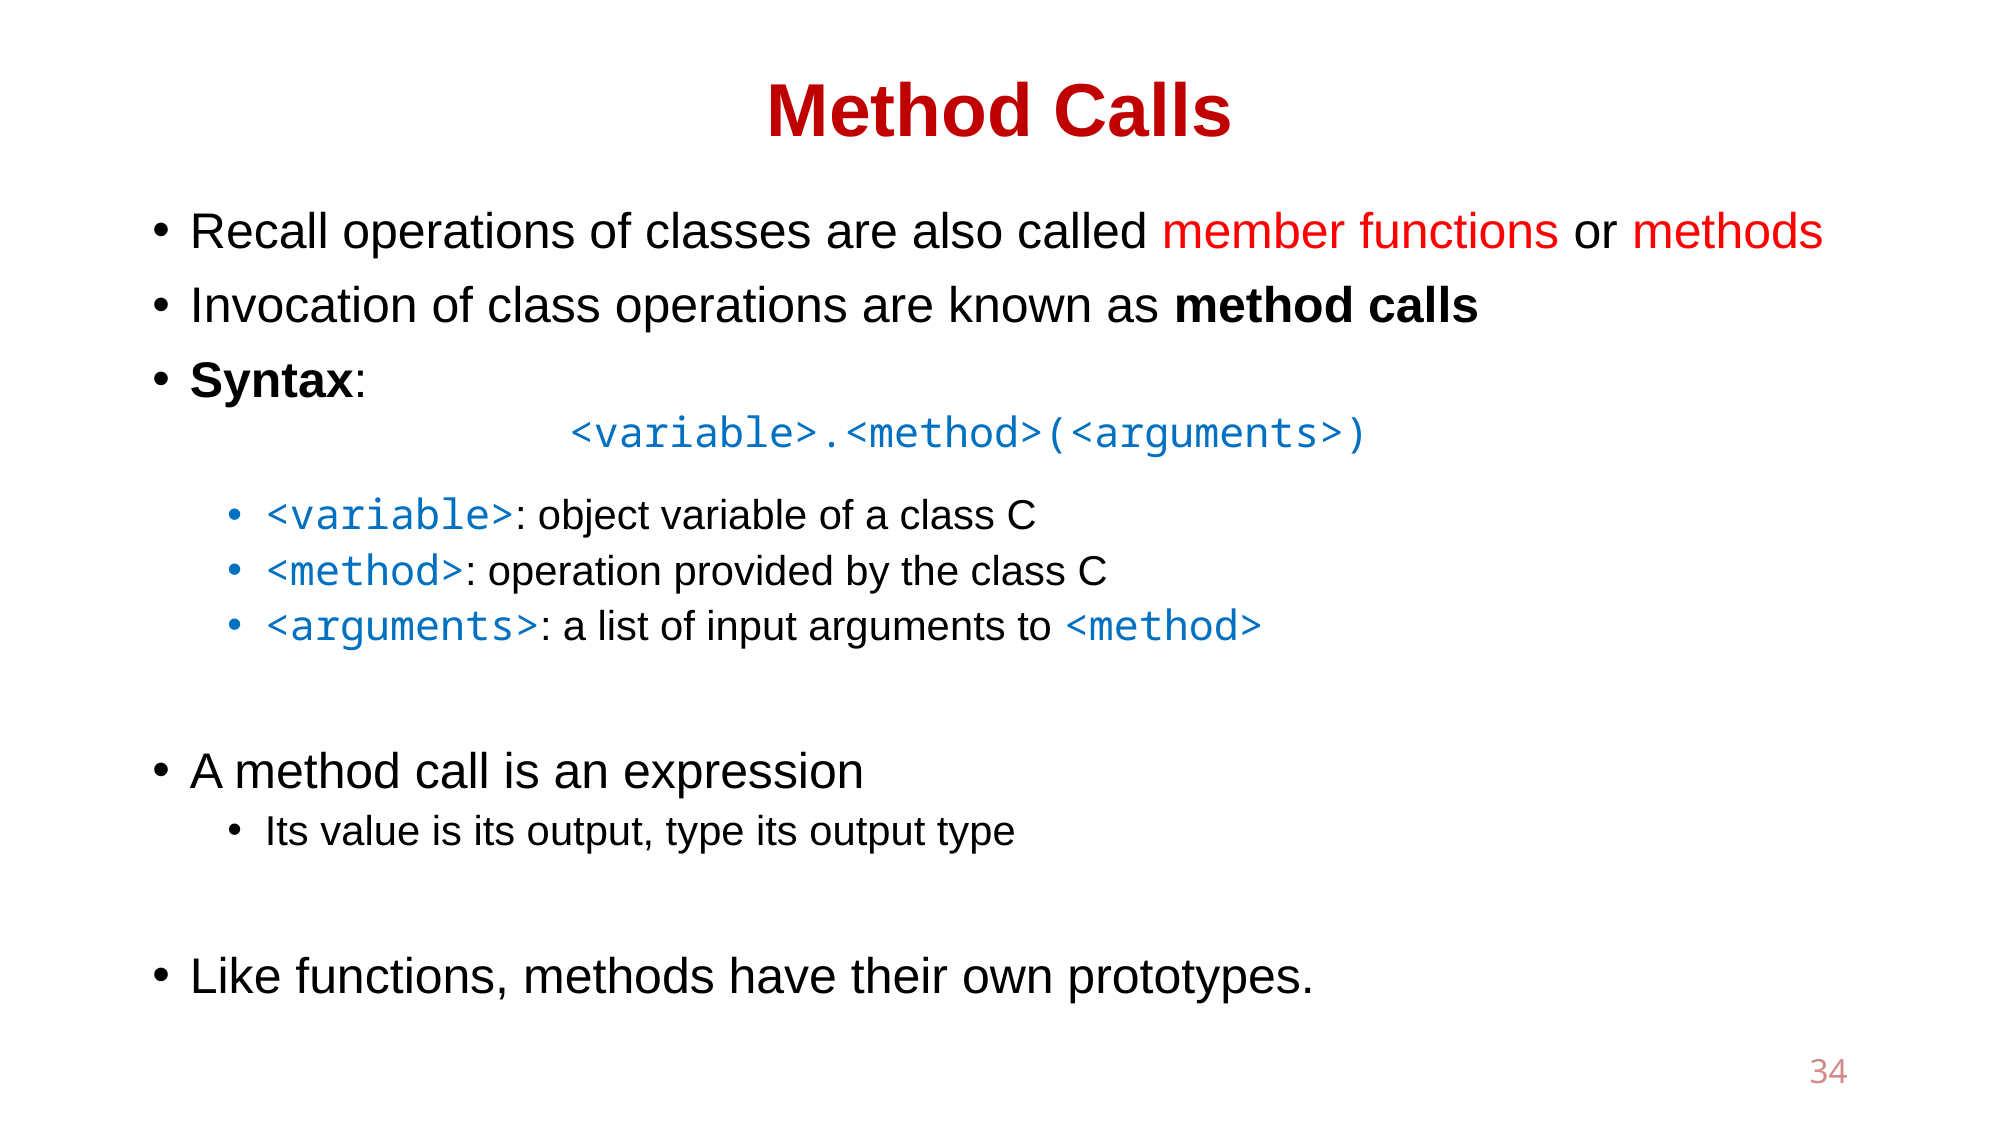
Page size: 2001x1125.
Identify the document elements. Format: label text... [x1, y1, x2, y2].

list Recall operations of classes are also called member functions or methods Invocation of class operations are known as method calls Syntax: <variable>: object variable of a class C <method>: operation provided by the class C <arguments>: a list of input arguments to <method> A method call is an expression Its value is its output, type its output type Like functions, methods have their own prototypes. [137, 197, 1863, 1025]
text_box <variable>.<method>(<arguments>) [554, 398, 1413, 464]
slide_number 34 [1412, 1042, 1863, 1103]
title Method Calls [137, 59, 1863, 166]
